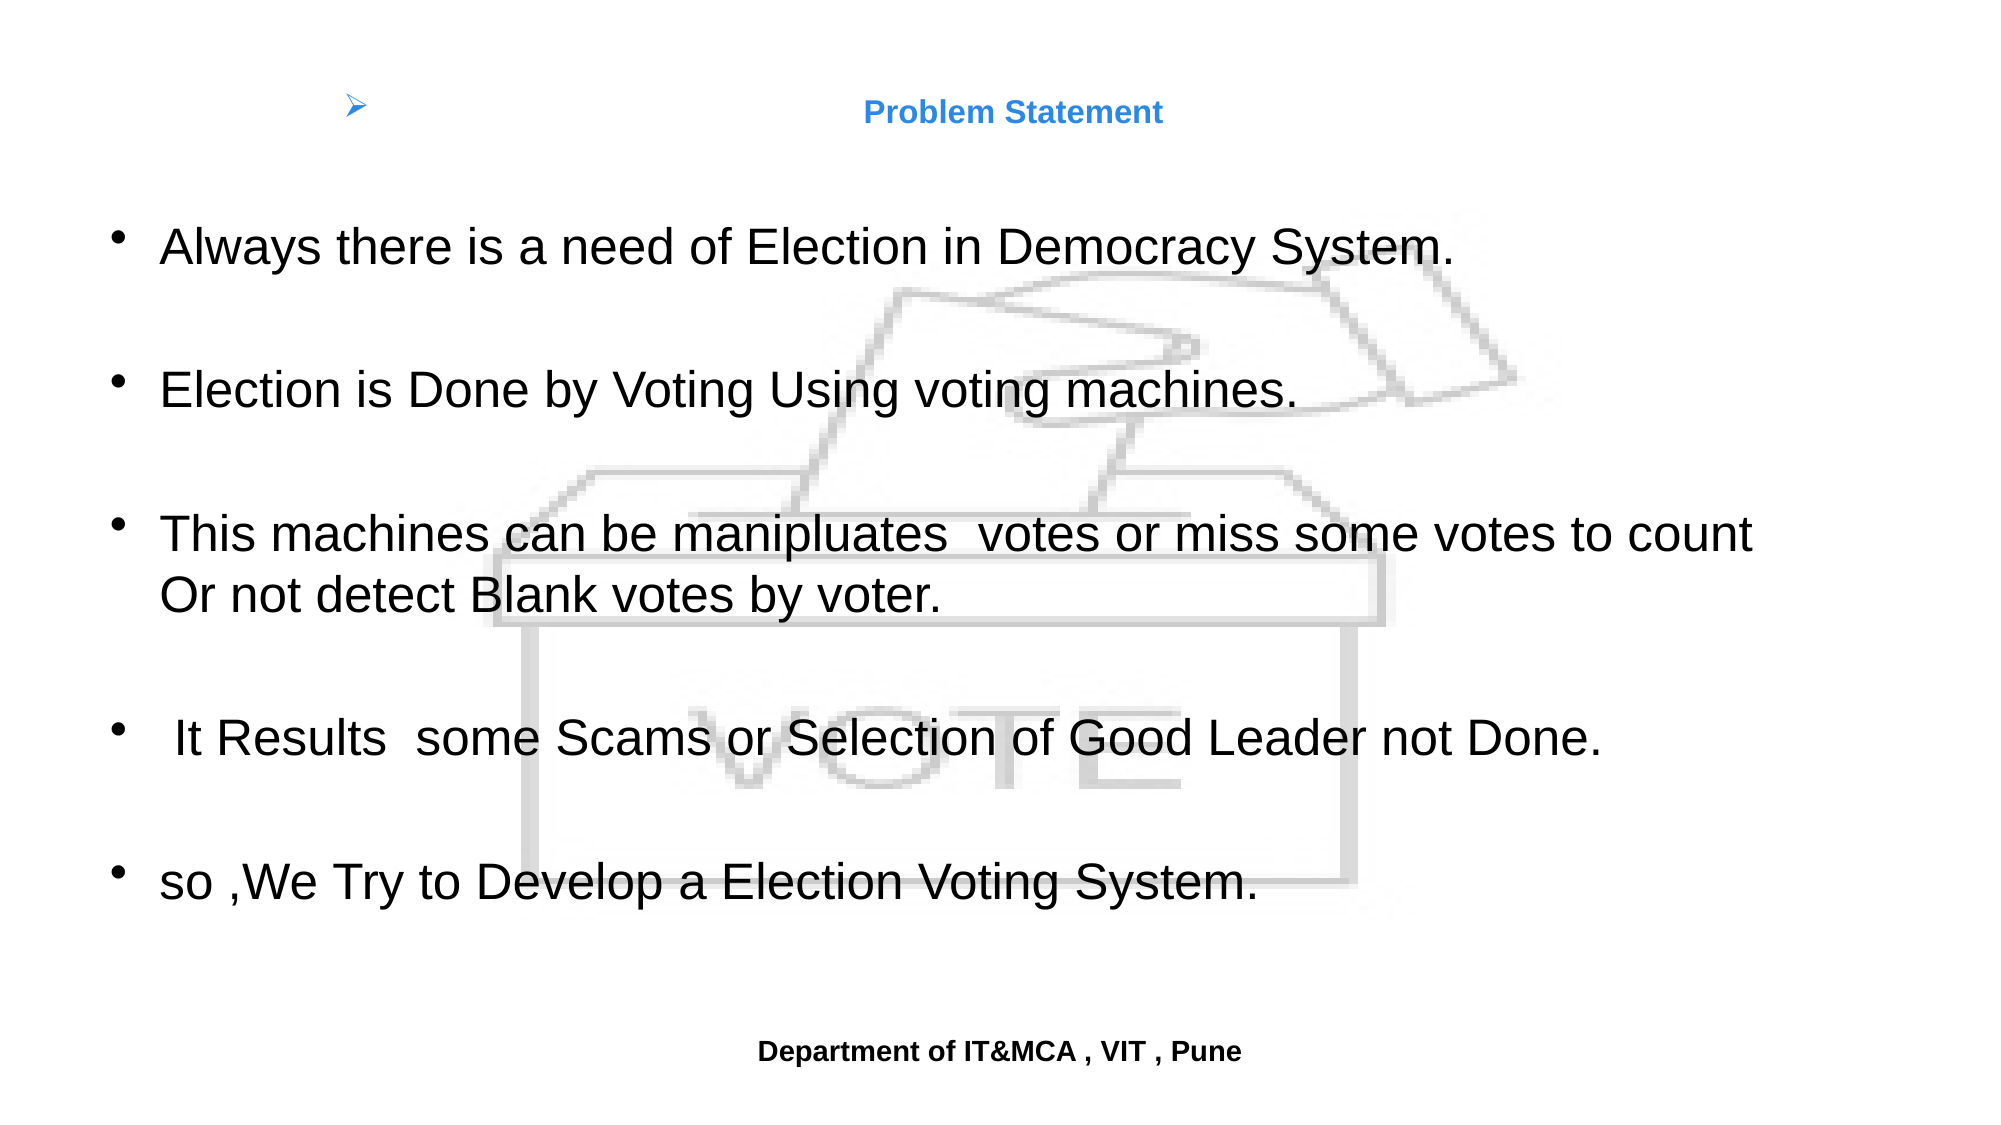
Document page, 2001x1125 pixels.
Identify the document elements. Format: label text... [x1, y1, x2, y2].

list Always there is a need of Election in Democracy System. Election is Done by Voting Using voting machines. This machines can be manipluates votes or miss some votes to count Or not detect Blank votes by voter. It Results some Scams or Selection of Good Leader not Done. so ,We Try to Develop a Election Voting System. [94, 205, 1821, 920]
footer Department of IT&MCA , VIT , Pune [683, 1024, 1317, 1103]
title Problem Statement [94, 81, 1896, 178]
